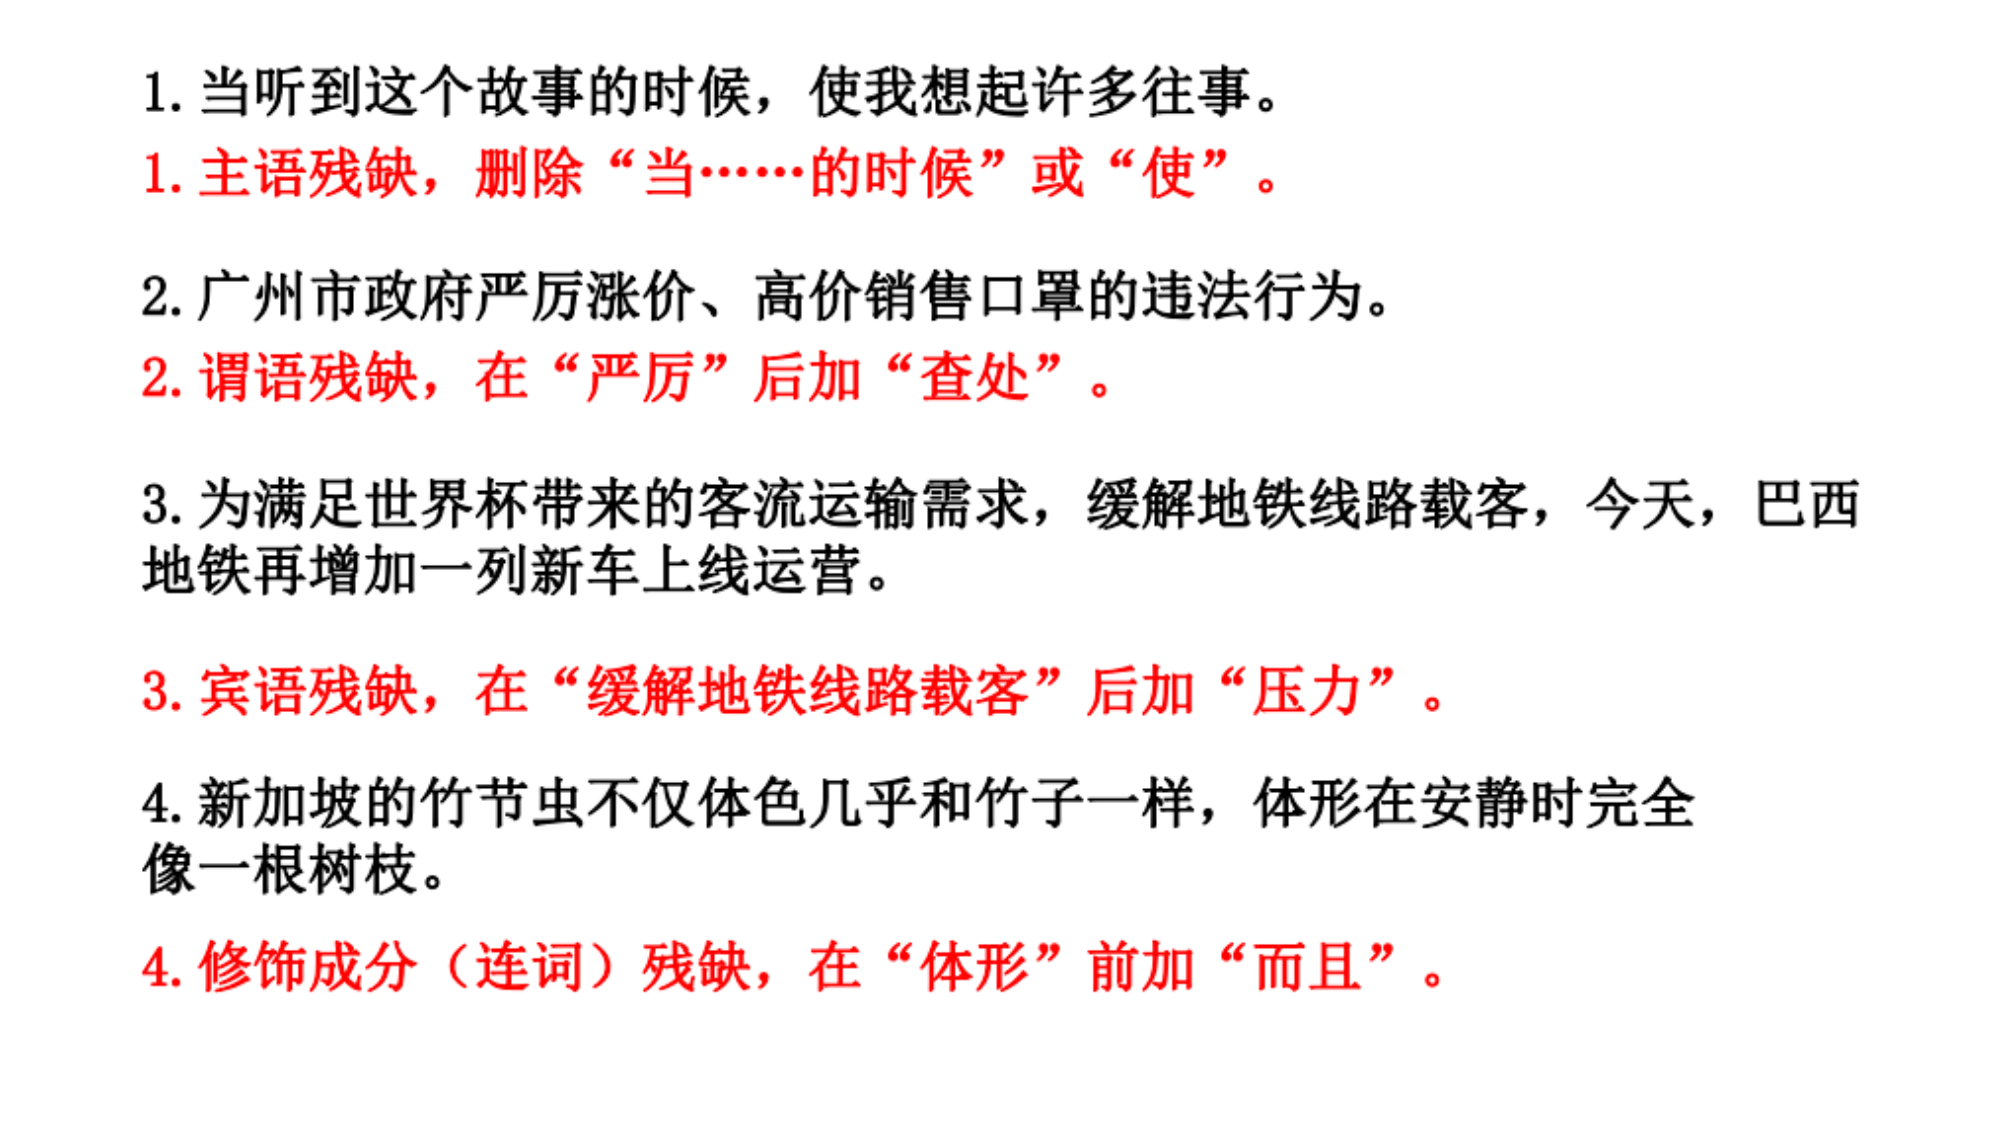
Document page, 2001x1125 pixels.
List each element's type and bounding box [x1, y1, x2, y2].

picture [137, 35, 1875, 1014]
